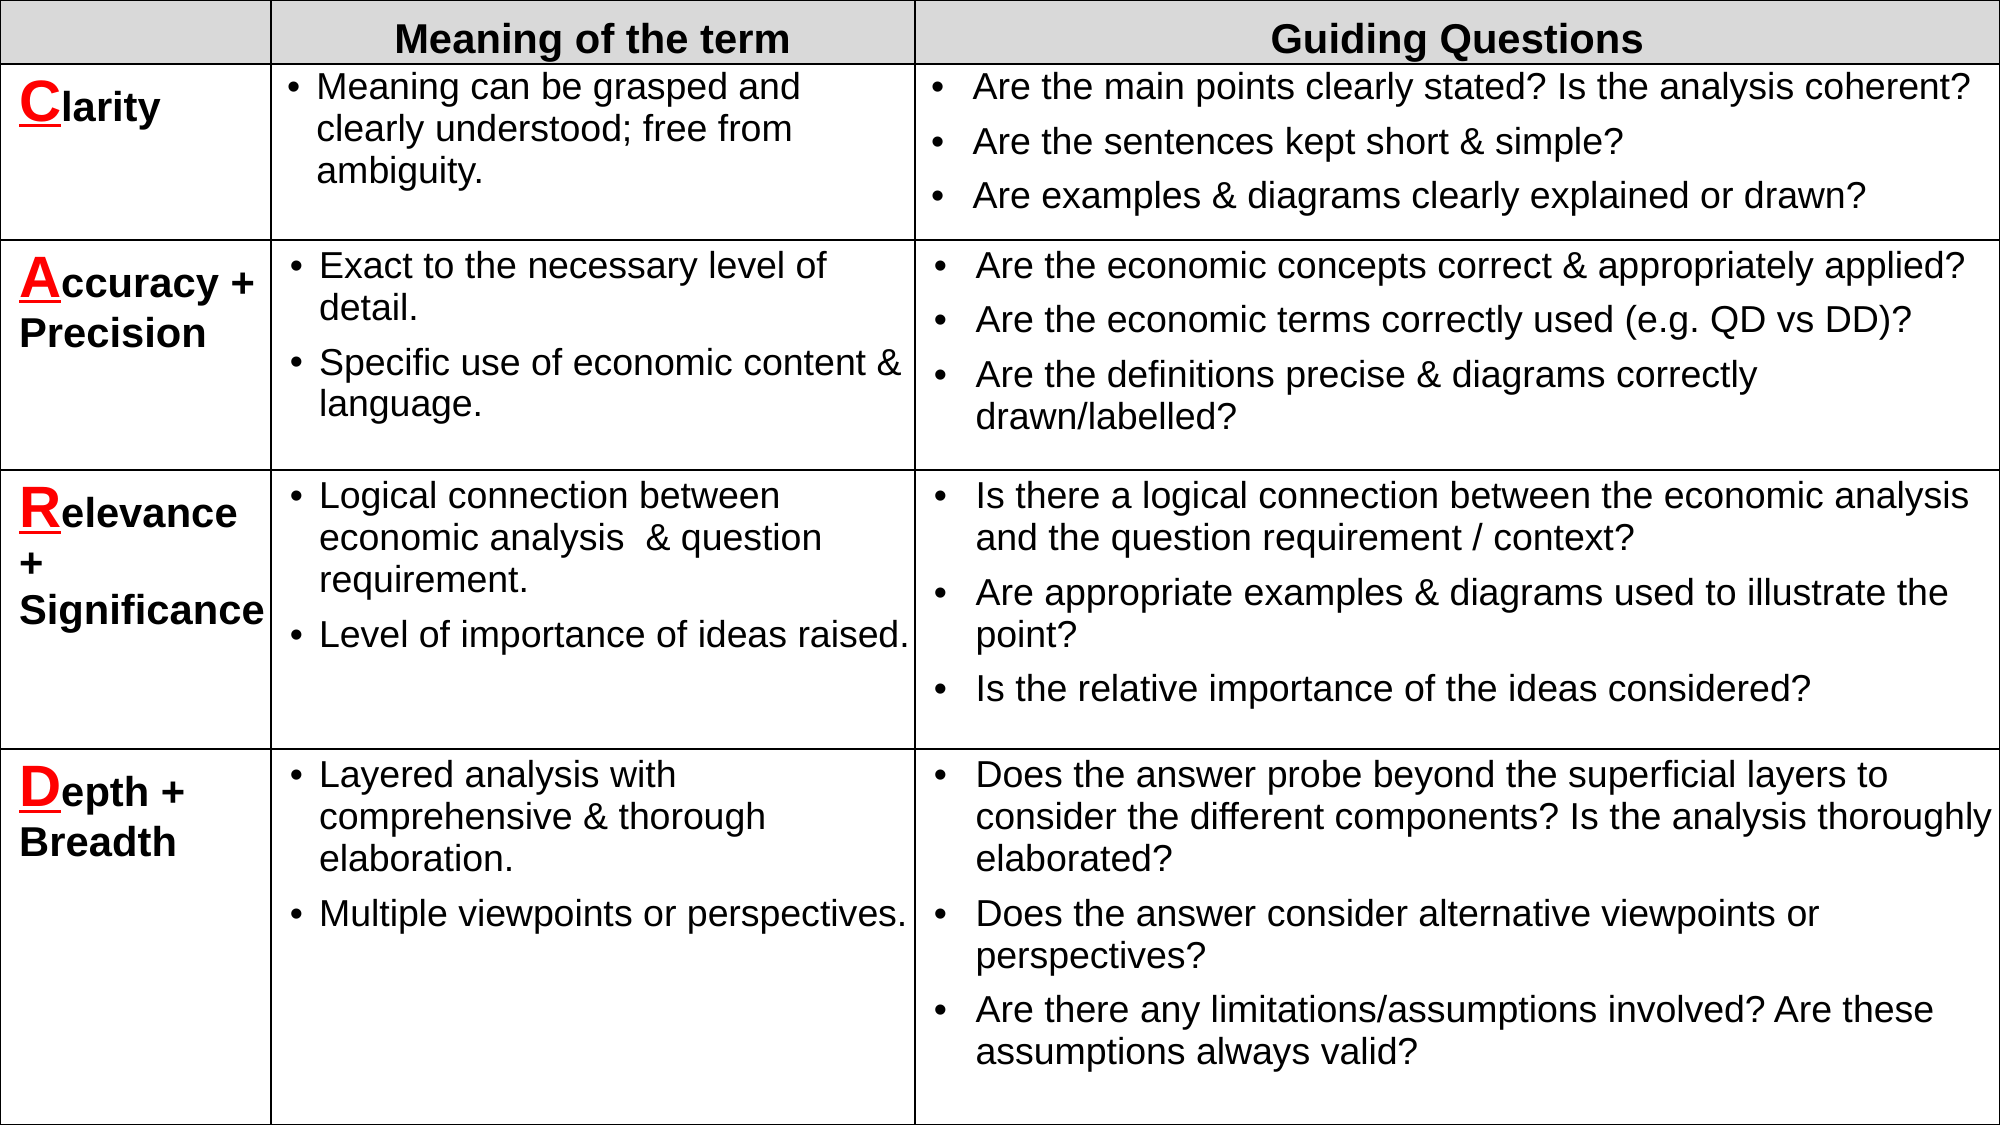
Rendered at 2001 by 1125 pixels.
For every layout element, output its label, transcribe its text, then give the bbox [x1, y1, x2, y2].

table_cell Meaning can be grasped and clearly understood; free from ambiguity. [272, 65, 914, 239]
table_cell Depth + Breadth [1, 750, 270, 1124]
table_cell Are the economic concepts correct & appropriately applied? Are the economic terms correctly used (e.g. QD vs DD)? Are the definitions precise & diagrams correctly drawn/labelled? [916, 241, 1999, 469]
table_header Meaning of the term [272, 1, 914, 63]
table_cell Exact to the necessary level of detail. Specific use of economic content & language. [272, 241, 914, 469]
table_cell Is there a logical connection between the economic analysis and the question requirement / context? Are appropriate examples & diagrams used to illustrate the point? Is the relative importance of the ideas considered? [916, 471, 1999, 748]
table_cell Layered analysis with comprehensive & thorough elaboration. Multiple viewpoints or perspectives. [272, 750, 914, 1124]
table_cell Are the main points clearly stated? Is the analysis coherent? Are the sentences kept short & simple? Are examples & diagrams clearly explained or drawn? [916, 65, 1999, 239]
table_cell Does the answer probe beyond the superficial layers to consider the different components? Is the analysis thoroughly elaborated? Does the answer consider alternative viewpoints or perspectives? Are there any limitations/assumptions involved? Are these assumptions always valid? [916, 750, 1999, 1124]
table_cell Clarity [1, 65, 270, 239]
table_cell Accuracy + Precision [1, 241, 270, 469]
table_cell Logical connection between economic analysis & question requirement. Level of importance of ideas raised. [272, 471, 914, 748]
table_header [1, 1, 270, 63]
table_header Guiding Questions [916, 1, 1999, 63]
table_cell Relevance + Significance [1, 471, 270, 748]
